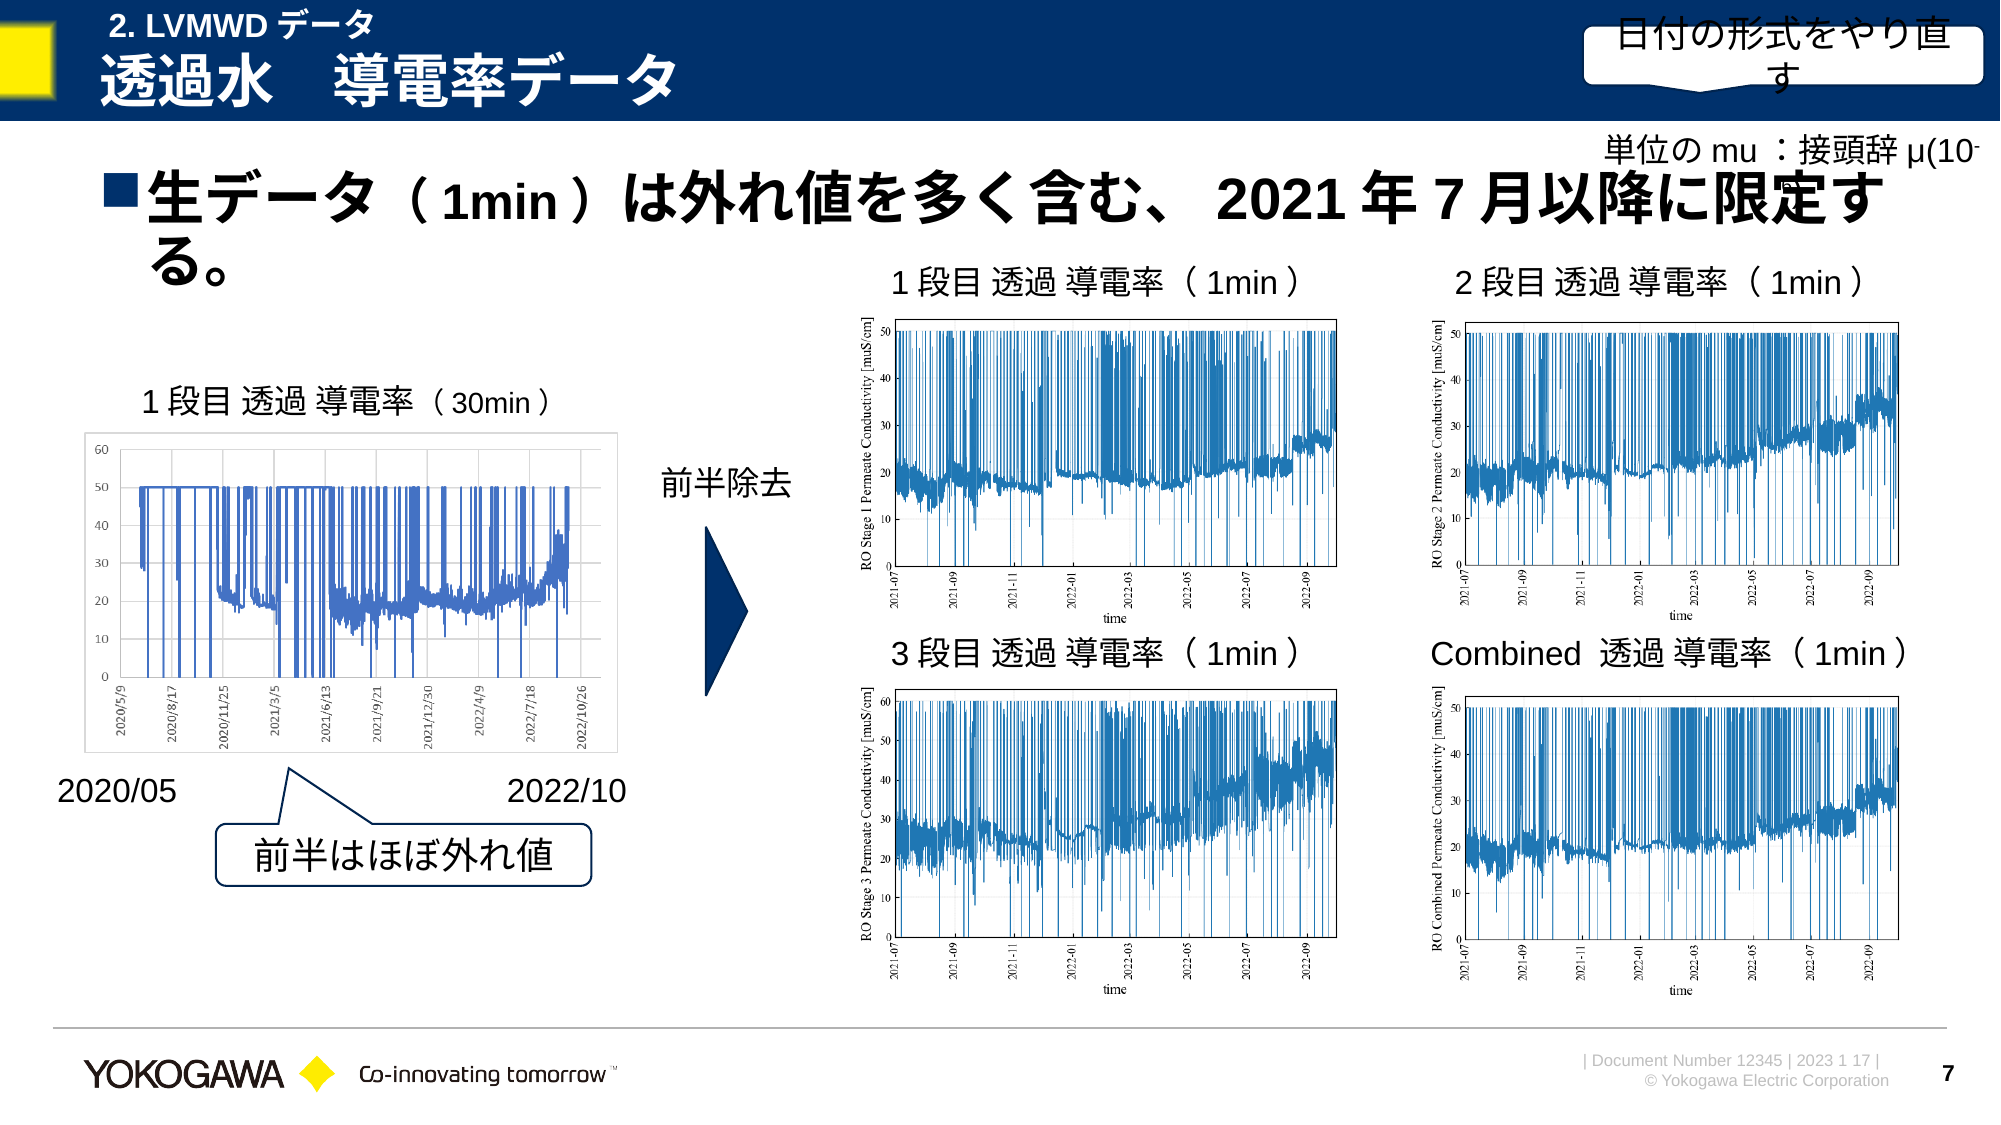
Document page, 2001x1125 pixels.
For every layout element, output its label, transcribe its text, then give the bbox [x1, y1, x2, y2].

text_box 2. LVMWDデータ [93, 0, 836, 52]
text_box 1段目 透過 導電率（30min） [117, 372, 592, 427]
text_box 1段目 透過 導電率（1min） [868, 254, 1343, 307]
picture [1424, 310, 1905, 631]
text_box 前半除去 [636, 454, 817, 510]
text_box 3段目 透過 導電率（1min） [868, 634, 1343, 677]
text_box 日付の形式をやり直す [1581, 24, 1986, 95]
picture [0, 6, 69, 115]
text_box [704, 526, 749, 697]
text_box 単位のmu：接頭辞μ(10-6) [1584, 121, 2000, 216]
title 透過水 導電率データ [84, 41, 1955, 127]
text_box 2020/05 [26, 762, 208, 817]
text_box 2022/10 [476, 761, 658, 817]
picture [1424, 676, 1905, 1006]
text_box 2段目 透過 導電率（1min） [1431, 254, 1906, 309]
text_box Combined 透過 導電率（1min） [1412, 624, 1946, 680]
picture [853, 307, 1343, 634]
picture [84, 432, 618, 753]
list 生データ（1min）は外れ値を多く含む、2021年7月以降に限定する。 [84, 162, 1946, 261]
slide_number 7 [1904, 1042, 1970, 1103]
picture [83, 1055, 617, 1093]
picture [853, 677, 1343, 1005]
text_box 前半はほぼ外れ値 [214, 766, 593, 887]
